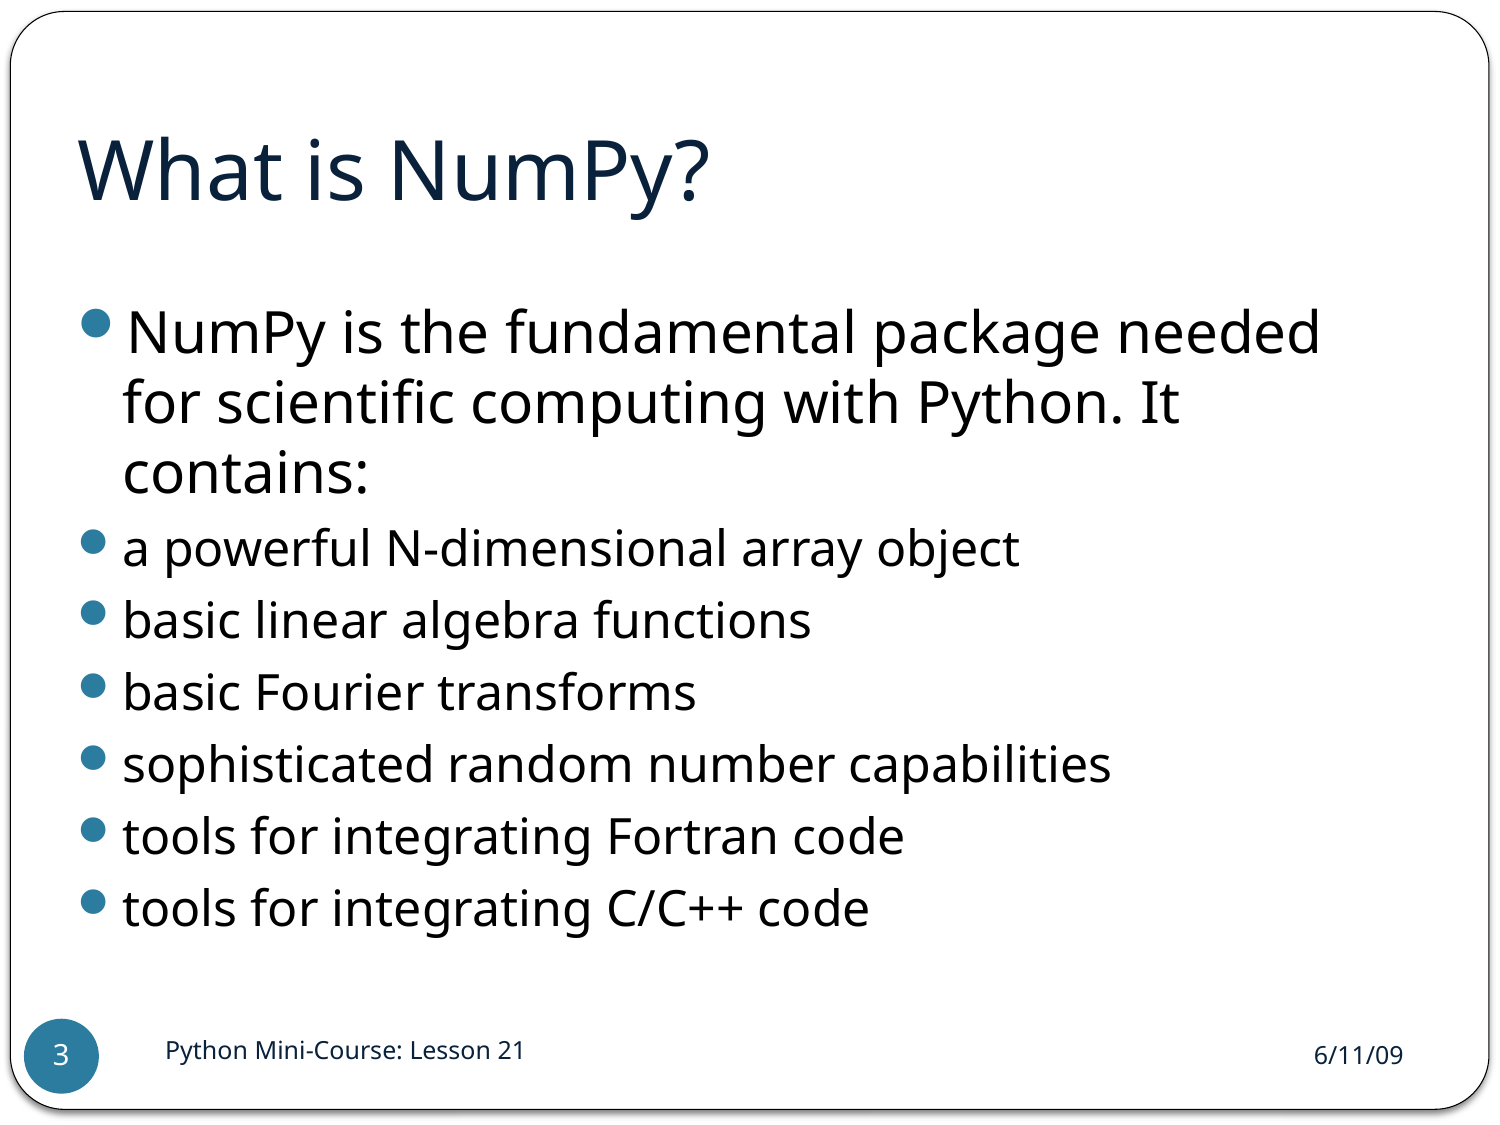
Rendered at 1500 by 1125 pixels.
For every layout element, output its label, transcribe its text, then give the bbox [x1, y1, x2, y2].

list NumPy is the fundamental package needed for scientific computing with Python. It contains: a powerful N-dimensional array object basic linear algebra functions basic Fourier transforms sophisticated random number capabilities tools for integrating Fortran code tools for integrating C/C++ code [62, 287, 1426, 988]
slide_number 3 [23, 1018, 99, 1094]
title What is NumPy? [62, 44, 1426, 233]
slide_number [1012, 1015, 1419, 1094]
footer Python Mini-Course: Lesson 21 [150, 1012, 800, 1088]
